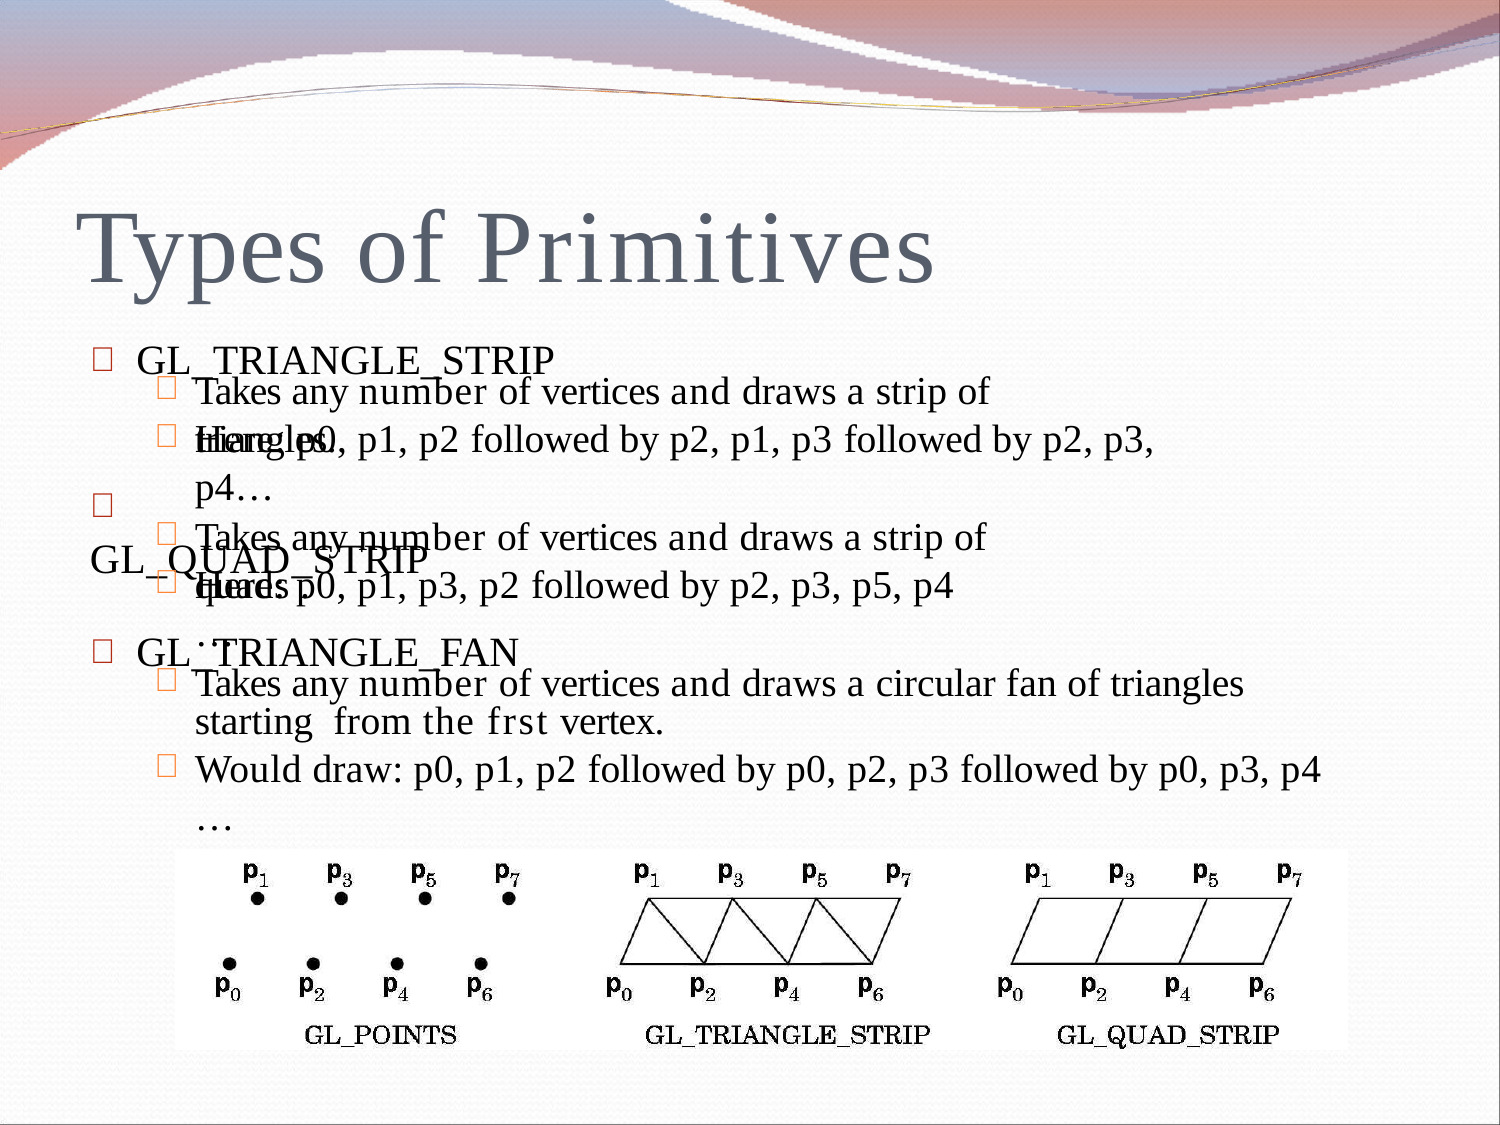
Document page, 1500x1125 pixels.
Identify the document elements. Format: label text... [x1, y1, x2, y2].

text_box Takes any number of vertices and draws a circular fan of triangles starting from the frst vertex. Would draw: p0, p1, p2 followed by p0, p2, p3 followed by p0, p3, p4 … [192, 655, 1371, 839]
text_box Takes any number of vertices and draws a strip of quads . [192, 509, 1106, 607]
text_box  GL_QUAD_STRIP [87, 458, 469, 583]
text_box   [152, 356, 175, 454]
text_box  [152, 656, 175, 699]
text_box [174, 849, 1348, 1050]
text_box Here: p0, p1, p3, p2 followed by p2, p3, p5, p4 … [192, 557, 987, 655]
text_box  [152, 741, 175, 785]
text_box Takes any number of vertices and draws a strip of triangles. [192, 363, 1141, 411]
picture [0, 0, 1500, 1125]
text_box  GL_TRIANGLE_STRIP [87, 312, 556, 387]
text_box  GL_TRIANGLE_FAN [87, 605, 523, 679]
title Types of Primitives [72, 176, 952, 366]
text_box Here: p0, p1, p2 followed by p2, p1, p3 followed by p2, p3, p4… [192, 411, 1229, 508]
text_box   [152, 502, 175, 600]
